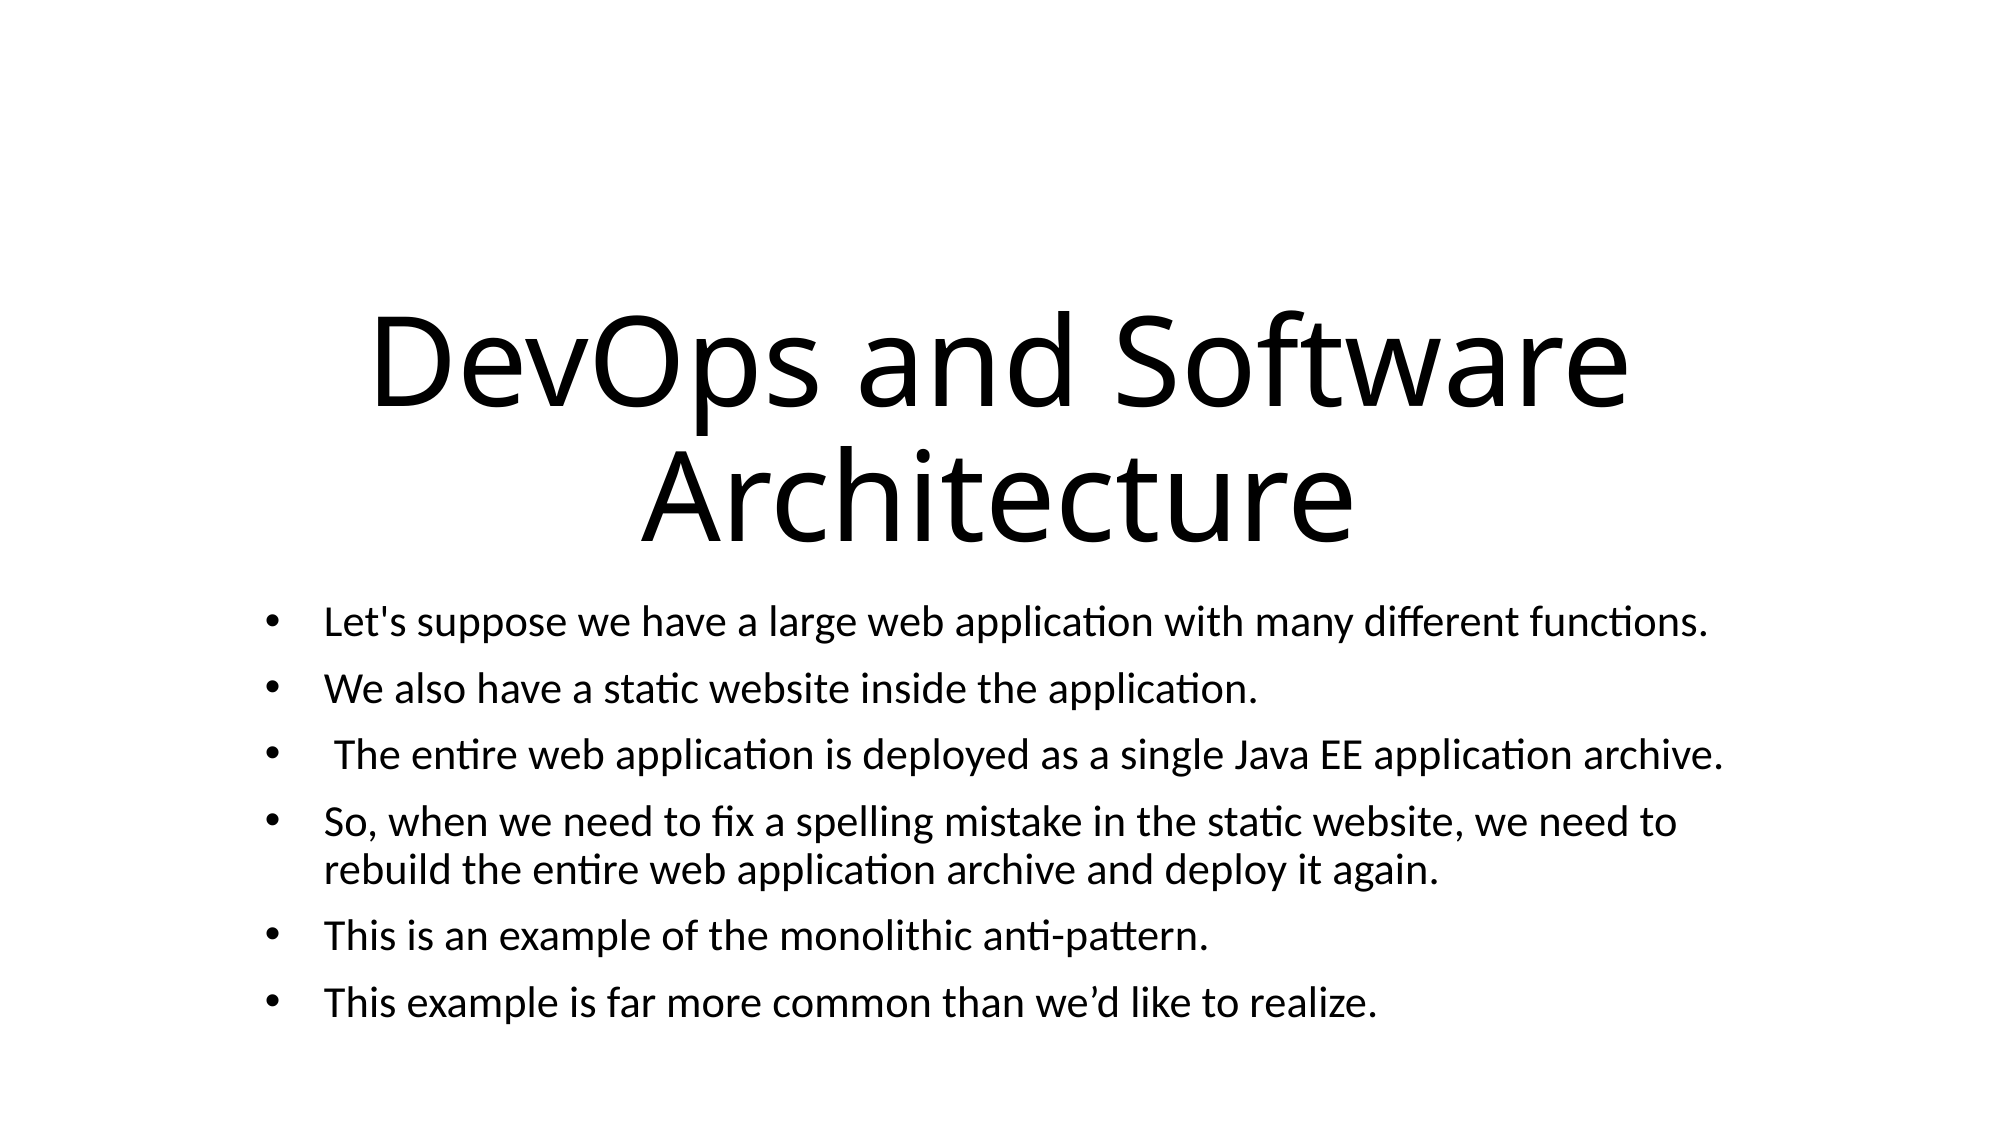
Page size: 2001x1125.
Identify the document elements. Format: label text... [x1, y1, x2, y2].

subtitle Let's suppose we have a large web application with many different functions. We also have a static website inside the application. The entire web application is deployed as a single Java EE application archive. So, when we need to fix a spelling mistake in the static website, we need to rebuild the entire web application archive and deploy it again. This is an example of the monolithic anti-pattern. This example is far more common than we’d like to realize. [249, 590, 1750, 1052]
title DevOps and Software Architecture [249, 184, 1750, 576]
